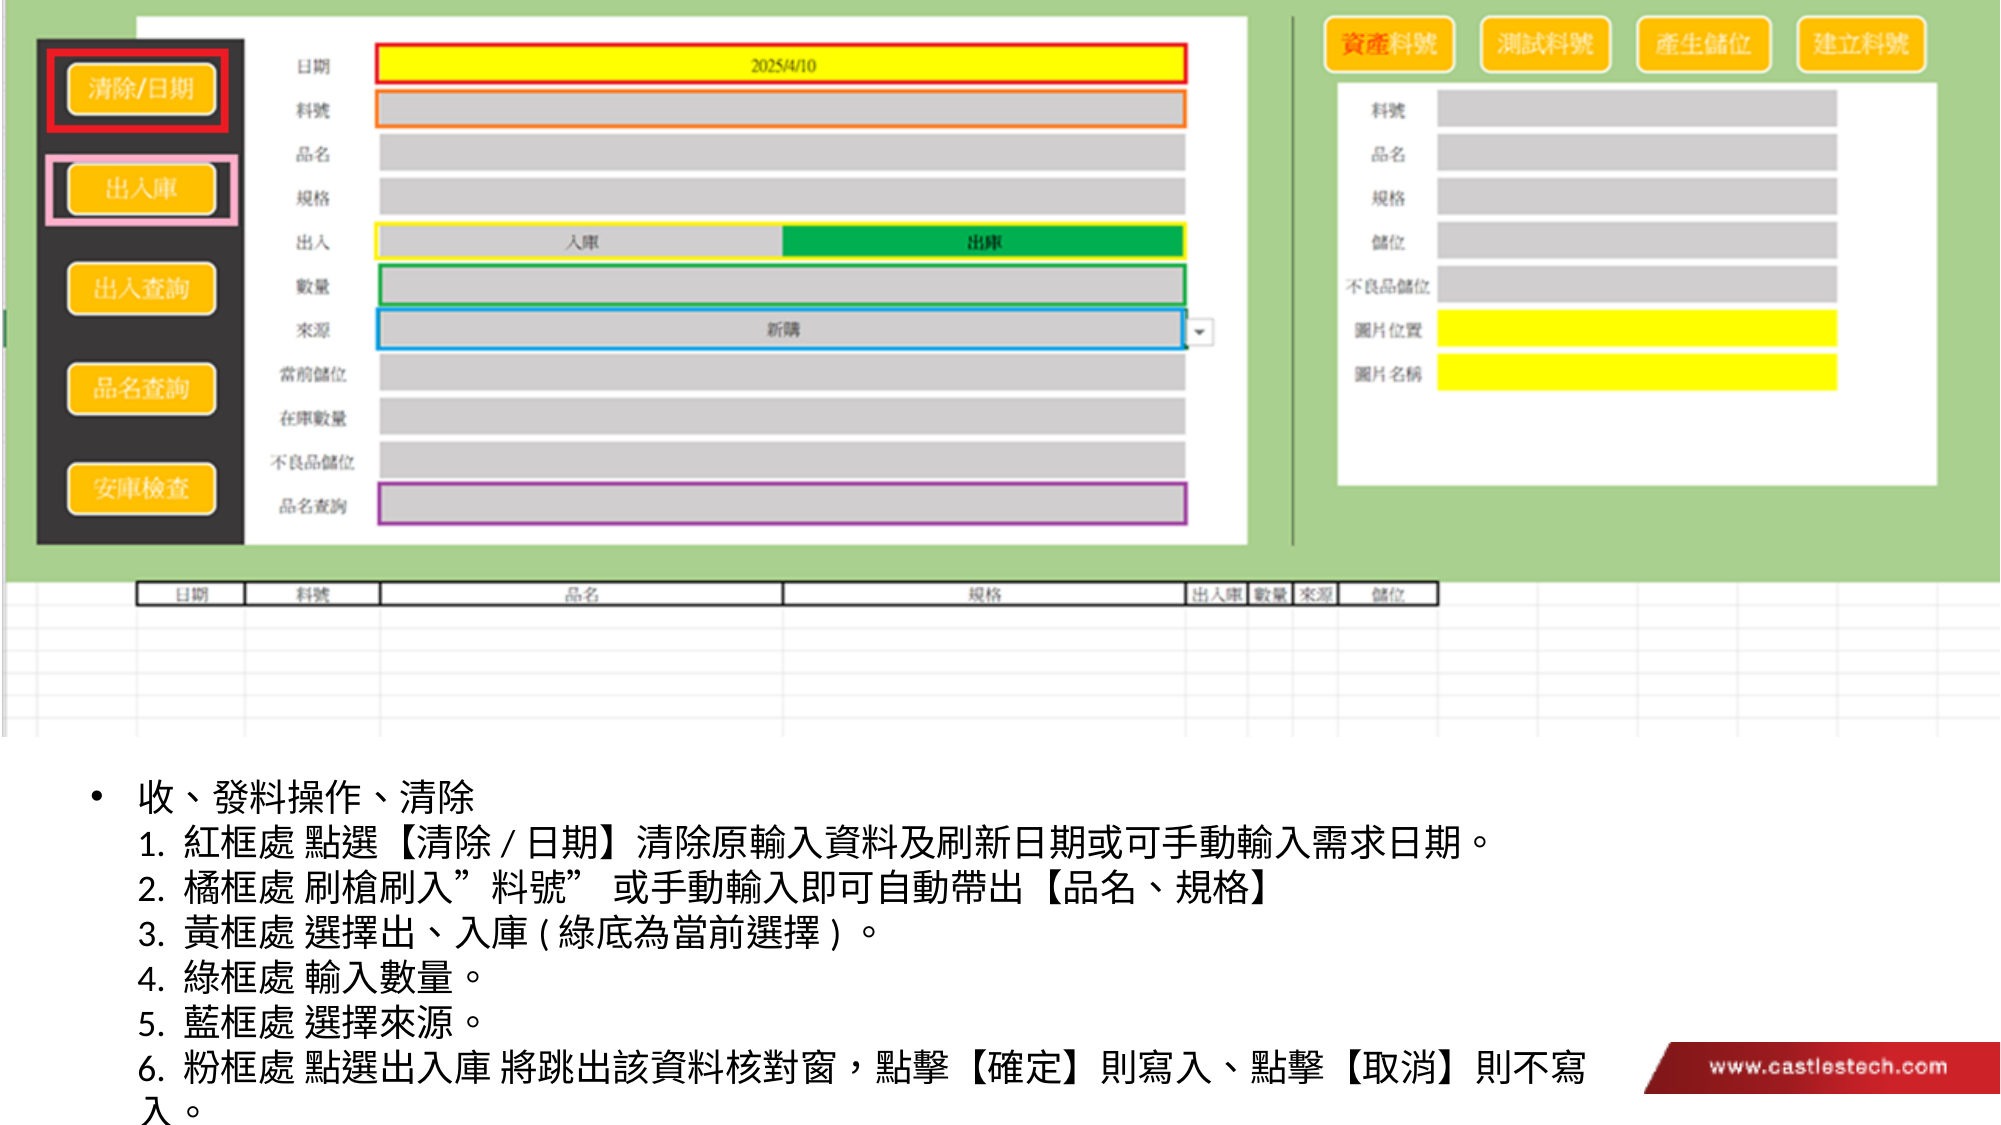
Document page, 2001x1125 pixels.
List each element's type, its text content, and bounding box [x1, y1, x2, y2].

picture [1644, 1042, 2001, 1094]
picture [0, 0, 2000, 737]
text_box 收、發料操作、清除 1. 紅框處 點選【清除/日期】清除原輸入資料及刷新日期或可手動輸入需求日期。 2. 橘框處 刷槍刷入”料號” 或手動輸入即可自動帶出【品名、規格】 3. 黃框處 選擇出、入庫(綠底為當前選擇)。 4. 綠框處 輸入數量。 5. 藍框處 選擇來源。 6. 粉框處 點選出入庫 將跳出該資料核對窗，點擊【確定】則寫入、點擊【取消】則不寫入。 [75, 766, 1629, 1125]
